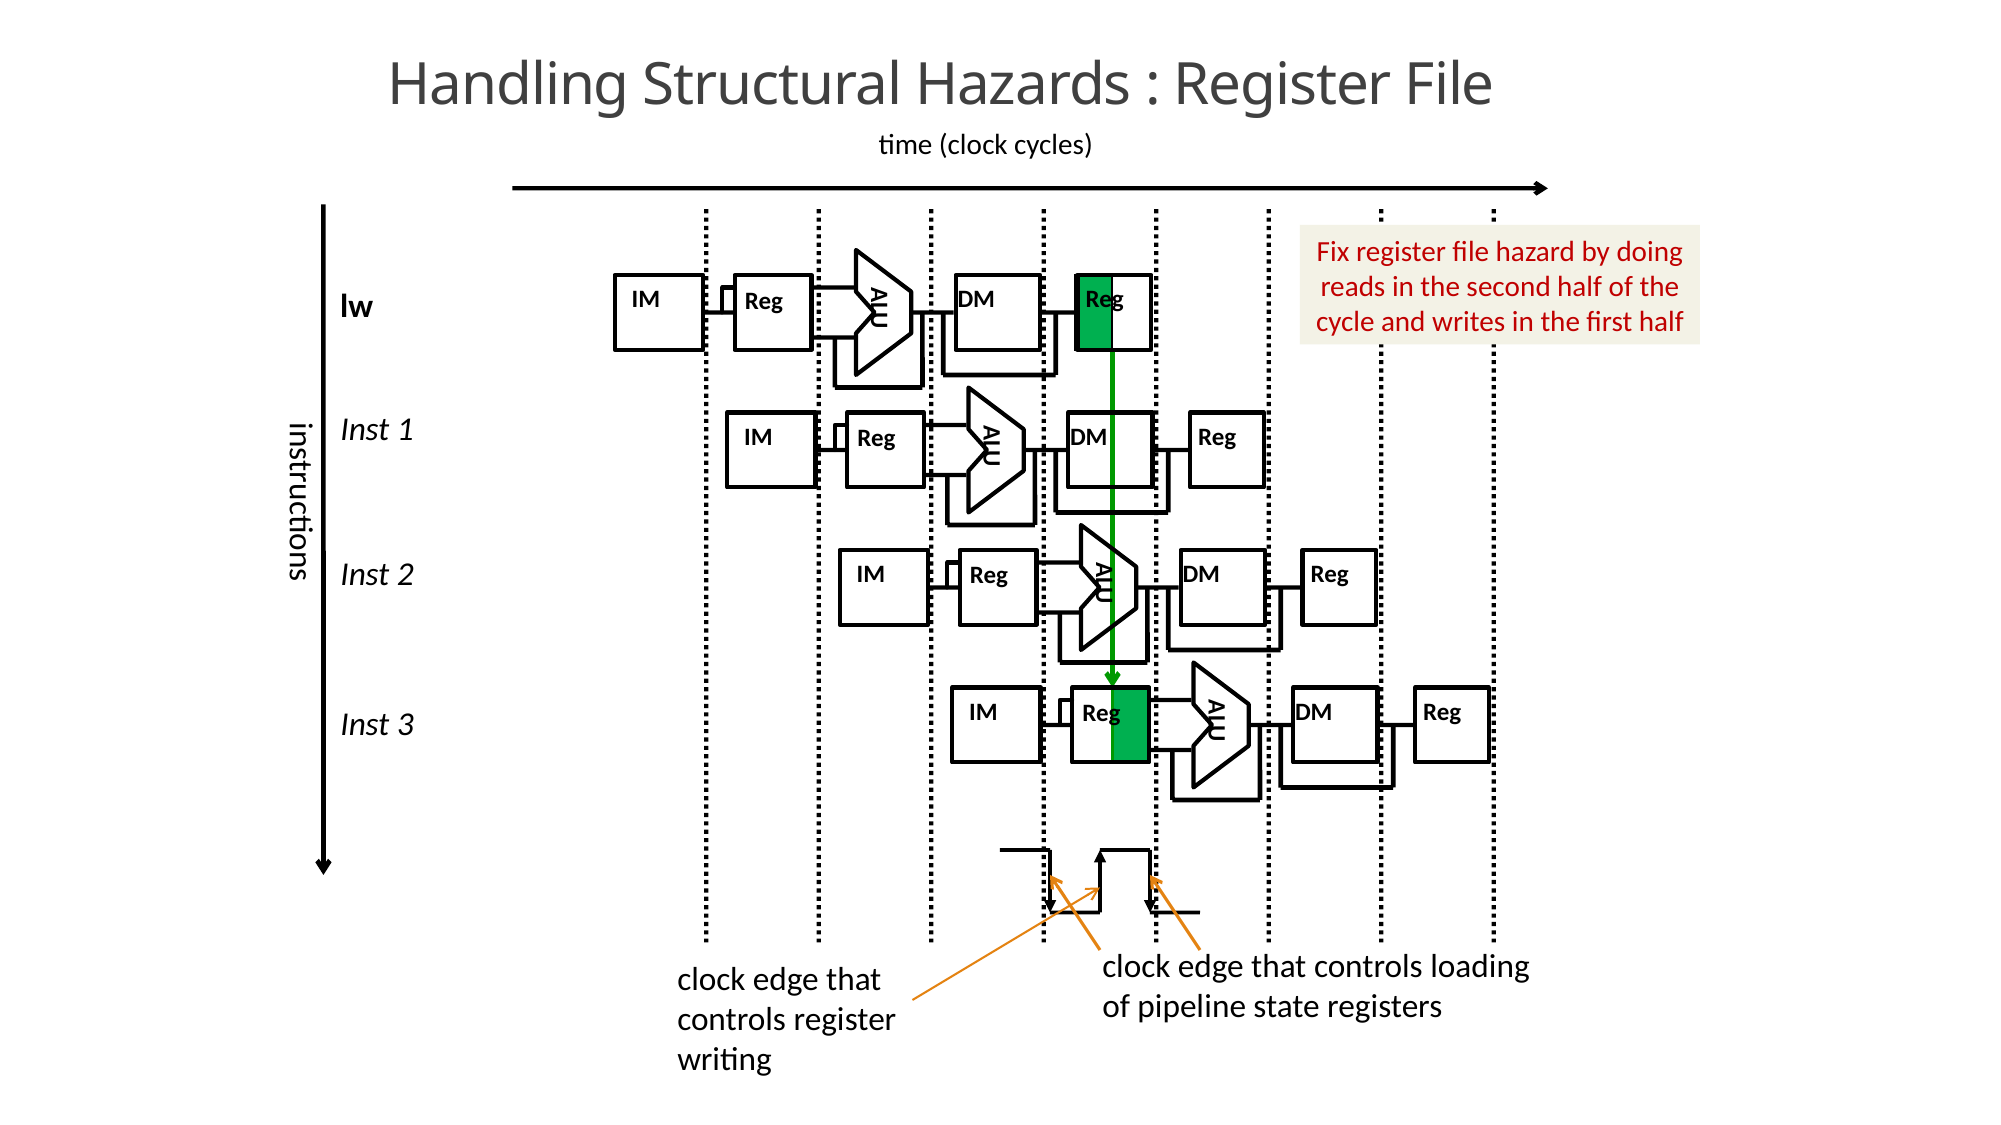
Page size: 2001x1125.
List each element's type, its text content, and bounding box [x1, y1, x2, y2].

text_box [951, 661, 1490, 801]
text_box Inst 1 [325, 399, 429, 455]
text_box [726, 386, 1265, 526]
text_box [661, 886, 1101, 1087]
text_box [512, 181, 1548, 196]
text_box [1049, 874, 1576, 1034]
title Handling Structural Hazards : Register File [258, 17, 1609, 125]
text_box [316, 598, 331, 875]
text_box lw [325, 277, 389, 332]
text_box instructions [275, 406, 331, 598]
text_box Inst 3 [325, 694, 429, 750]
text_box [999, 849, 1201, 883]
text_box time (clock cycles) [863, 118, 1109, 168]
text_box Fix register file hazard by doing reads in the second half of the cycle and writes in the first half [1299, 224, 1700, 345]
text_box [614, 249, 1152, 388]
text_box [839, 524, 1377, 663]
text_box Inst 2 [325, 544, 429, 599]
